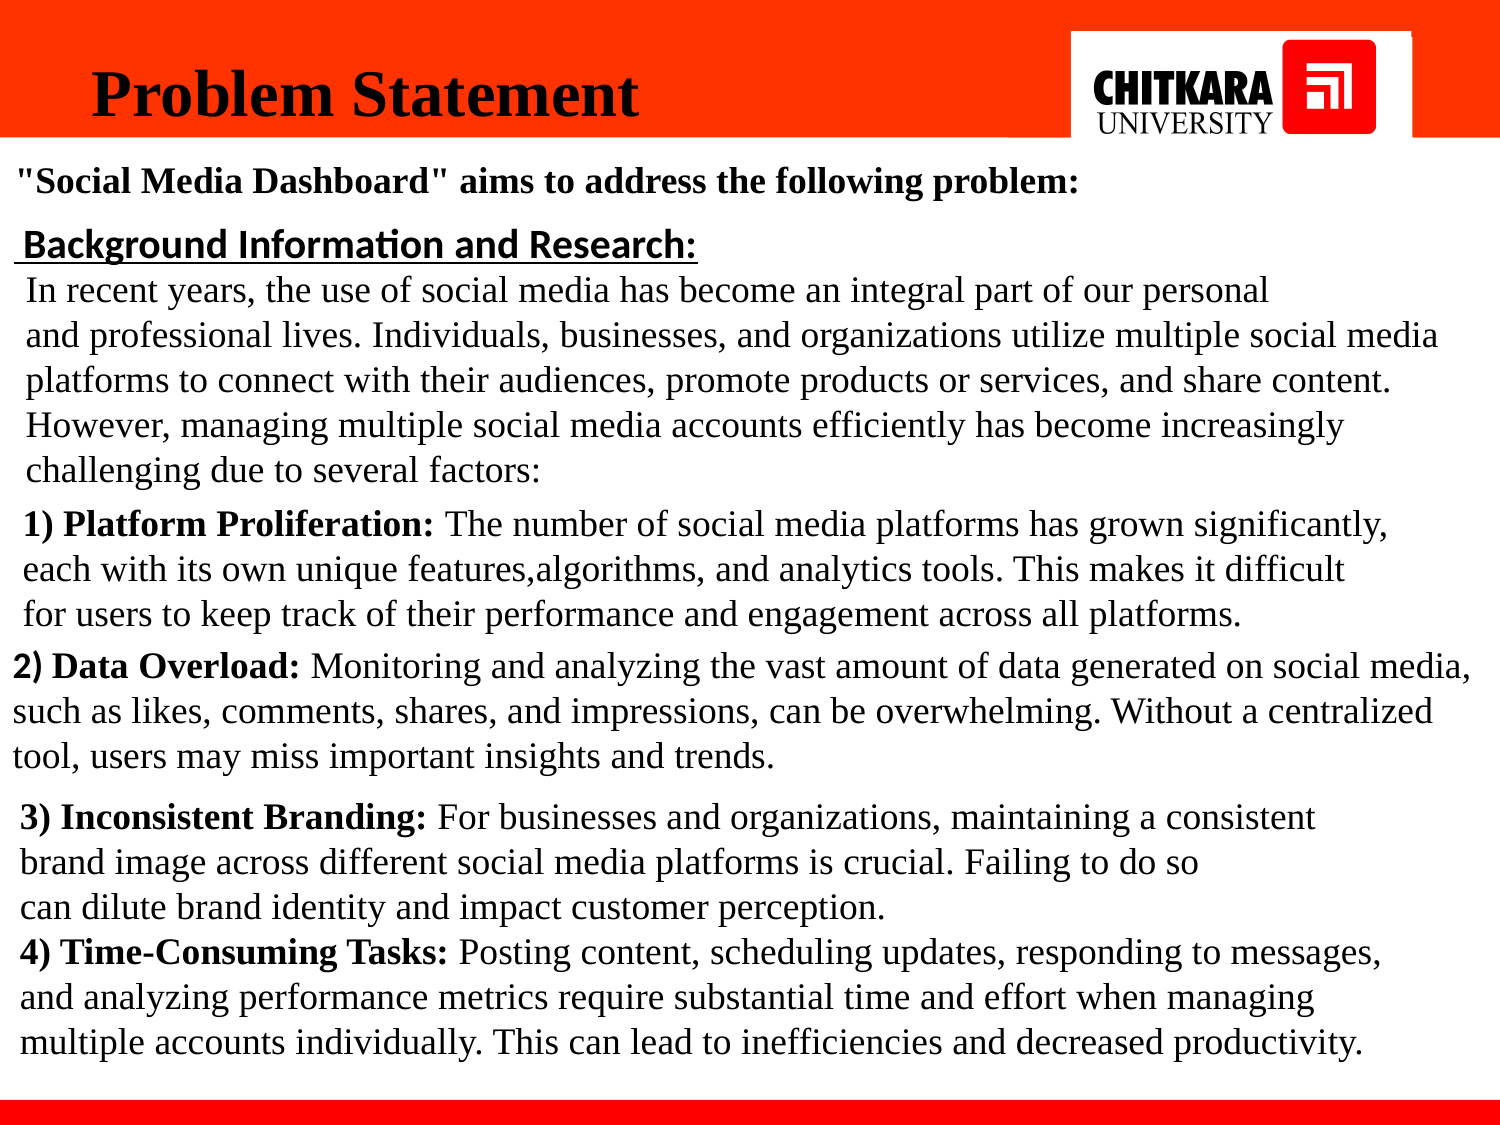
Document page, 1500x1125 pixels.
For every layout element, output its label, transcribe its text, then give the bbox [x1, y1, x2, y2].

picture [1074, 37, 1391, 138]
text_box "Social Media Dashboard" aims to address the following problem: [0, 149, 1109, 209]
text_box 3) Inconsistent Branding: For businesses and organizations, maintaining a consistent brand image across different social media platforms is crucial. Failing to do so can dilute brand identity and impact customer perception. 4) Time-Consuming Tasks: Posting content, scheduling updates, responding to messages, and analyzing performance metrics require substantial time and effort when managing multiple accounts individually. This can lead to inefficiencies and decreased productivity. [5, 784, 1398, 1070]
text_box In recent years, the use of social media has become an integral part of our personal and professional lives. Individuals, businesses, and organizations utilize multiple social media platforms to connect with their audiences, promote products or services, and share content. However, managing multiple social media accounts efficiently has become increasingly challenging due to several factors: [10, 257, 1466, 498]
text_box Background Information and Research: [0, 209, 713, 275]
text_box Problem Statement [76, 42, 963, 138]
text_box 2) Data Overload: Monitoring and analyzing the vast amount of data generated on social media, such as likes, comments, shares, and impressions, can be overwhelming. Without a centralized tool, users may miss important insights and trends. [0, 633, 1488, 784]
text_box 1) Platform Proliferation: The number of social media platforms has grown significantly, each with its own unique features,algorithms, and analytics tools. This makes it difficult for users to keep track of their performance and engagement across all platforms. [7, 491, 1415, 633]
